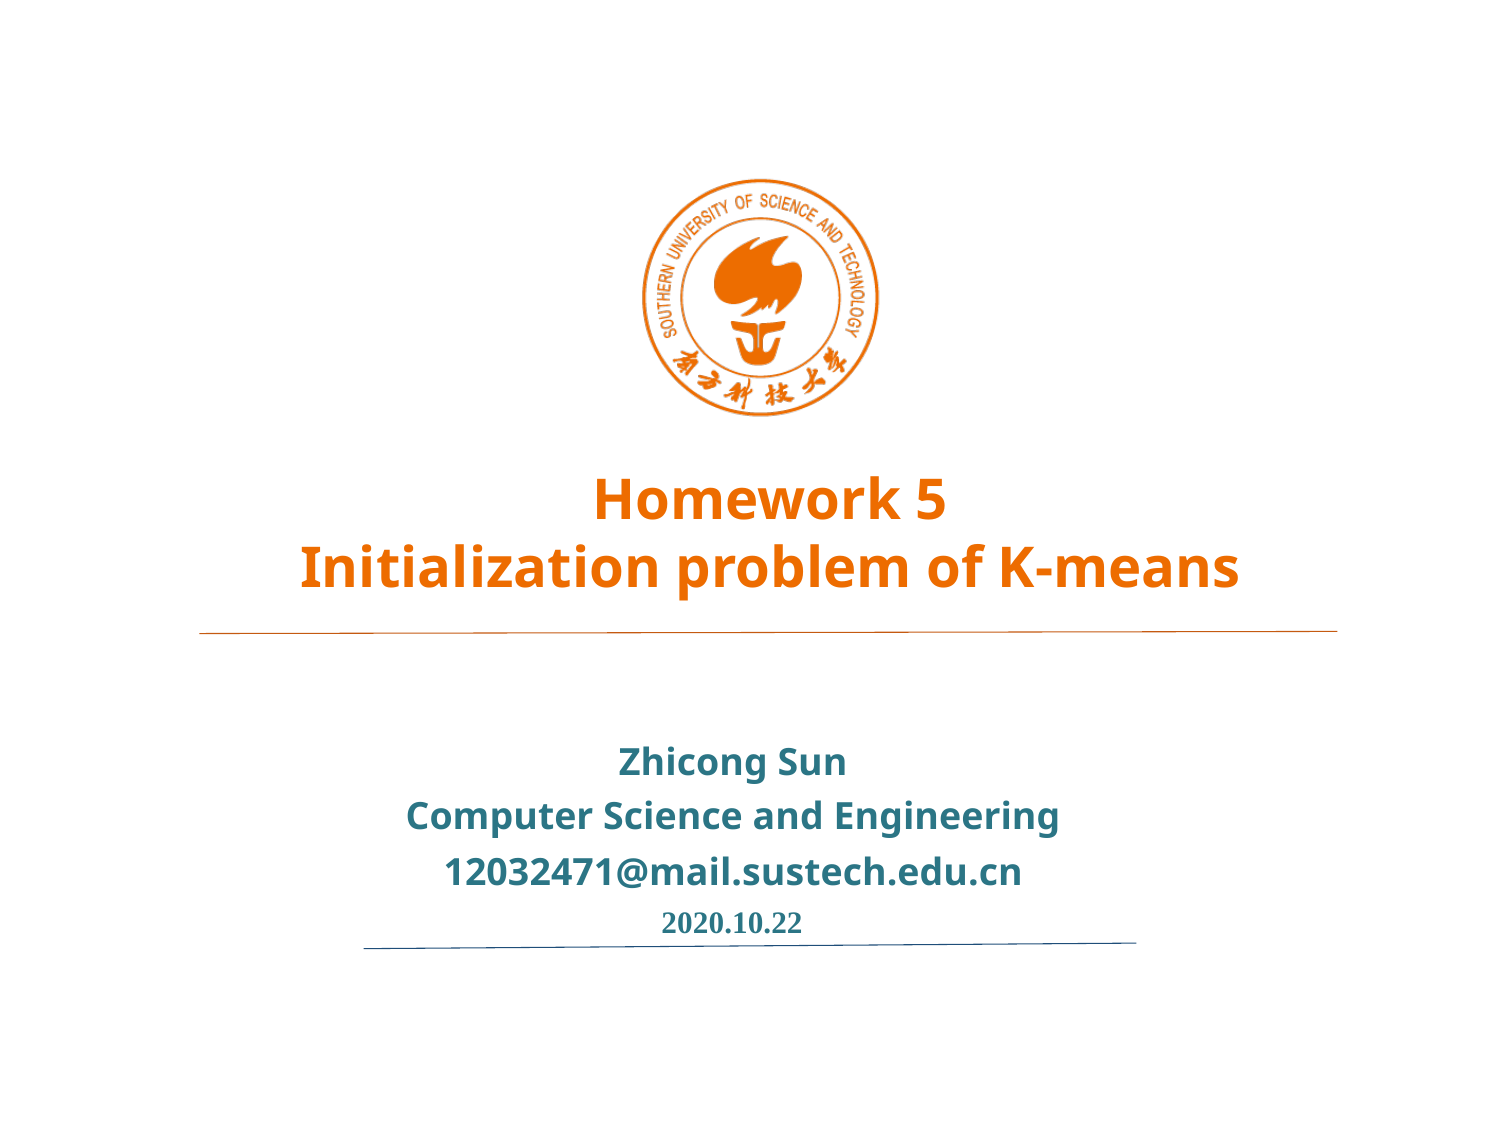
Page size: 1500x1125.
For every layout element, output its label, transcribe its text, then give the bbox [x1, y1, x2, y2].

text_box Computer Science and Engineering [390, 766, 1077, 845]
text_box 12032471@mail.sustech.edu.cn [428, 845, 1039, 901]
text_box Homework 5 Initialization problem of K-means [237, 456, 1304, 606]
text_box Zhicong Sun [604, 712, 863, 766]
text_box 2020.10.22 [464, 901, 992, 948]
picture [547, 145, 984, 456]
